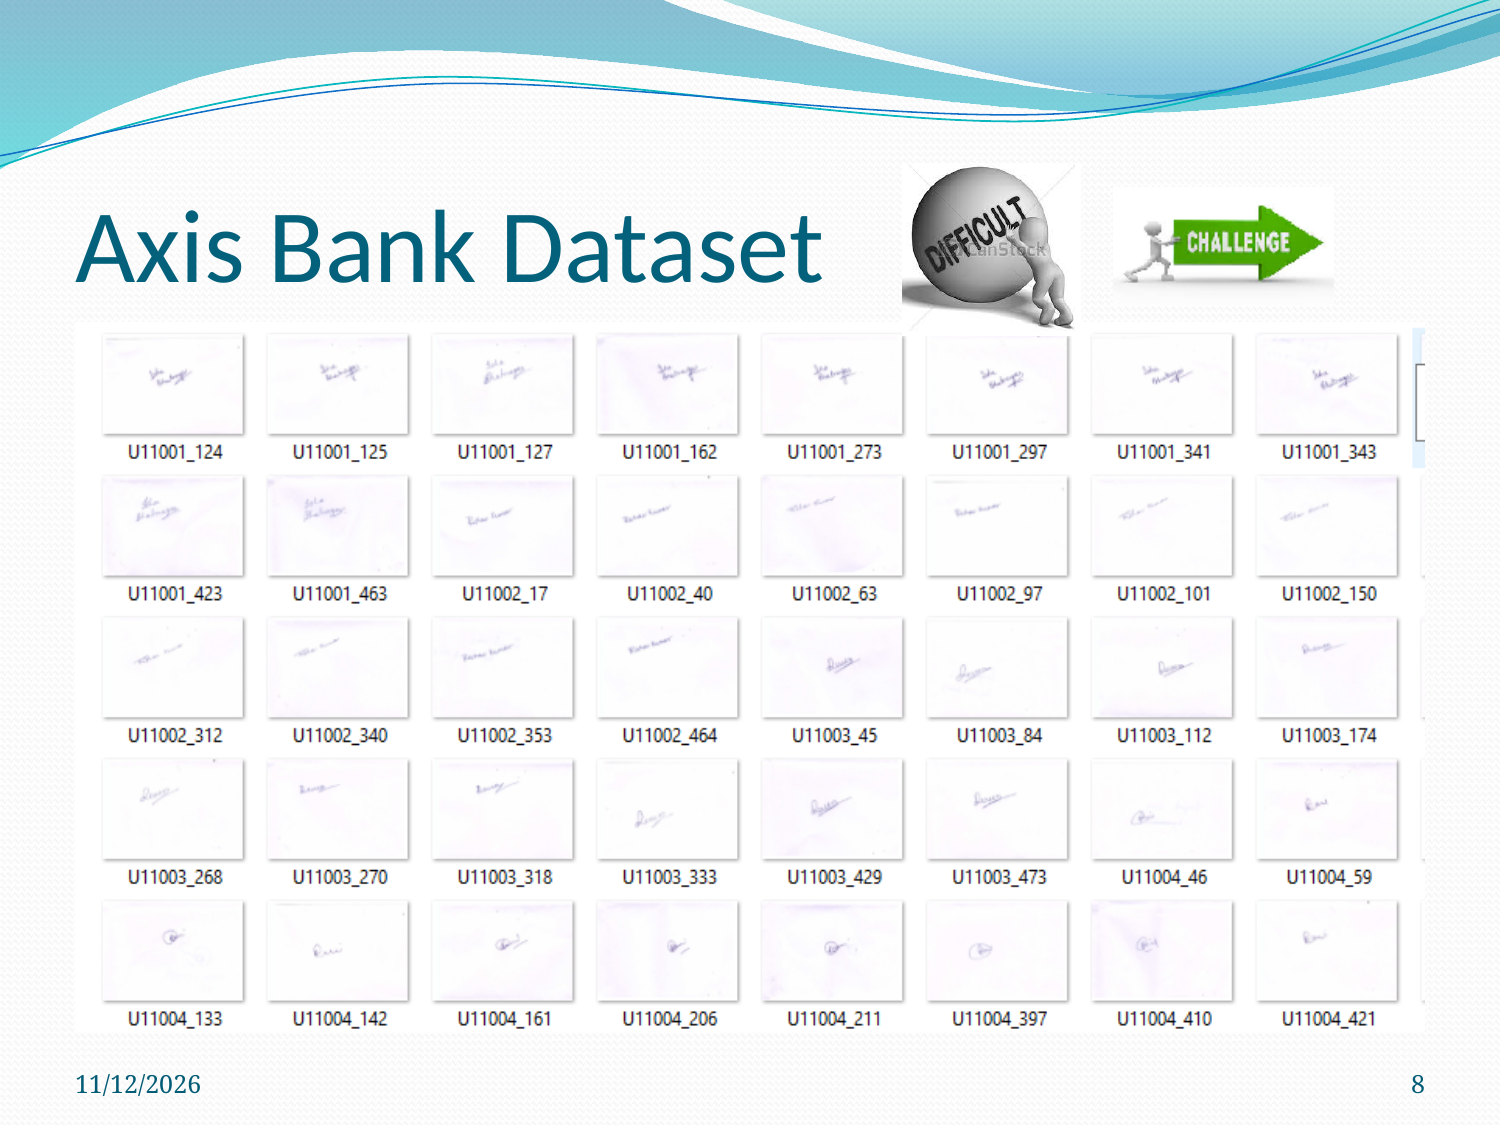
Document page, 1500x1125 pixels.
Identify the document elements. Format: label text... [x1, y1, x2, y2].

title Axis Bank Dataset [75, 115, 1425, 303]
picture [902, 163, 1081, 336]
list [74, 322, 1426, 1033]
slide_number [75, 1044, 425, 1103]
slide_number 8 [1299, 1043, 1425, 1103]
picture [1113, 187, 1334, 305]
